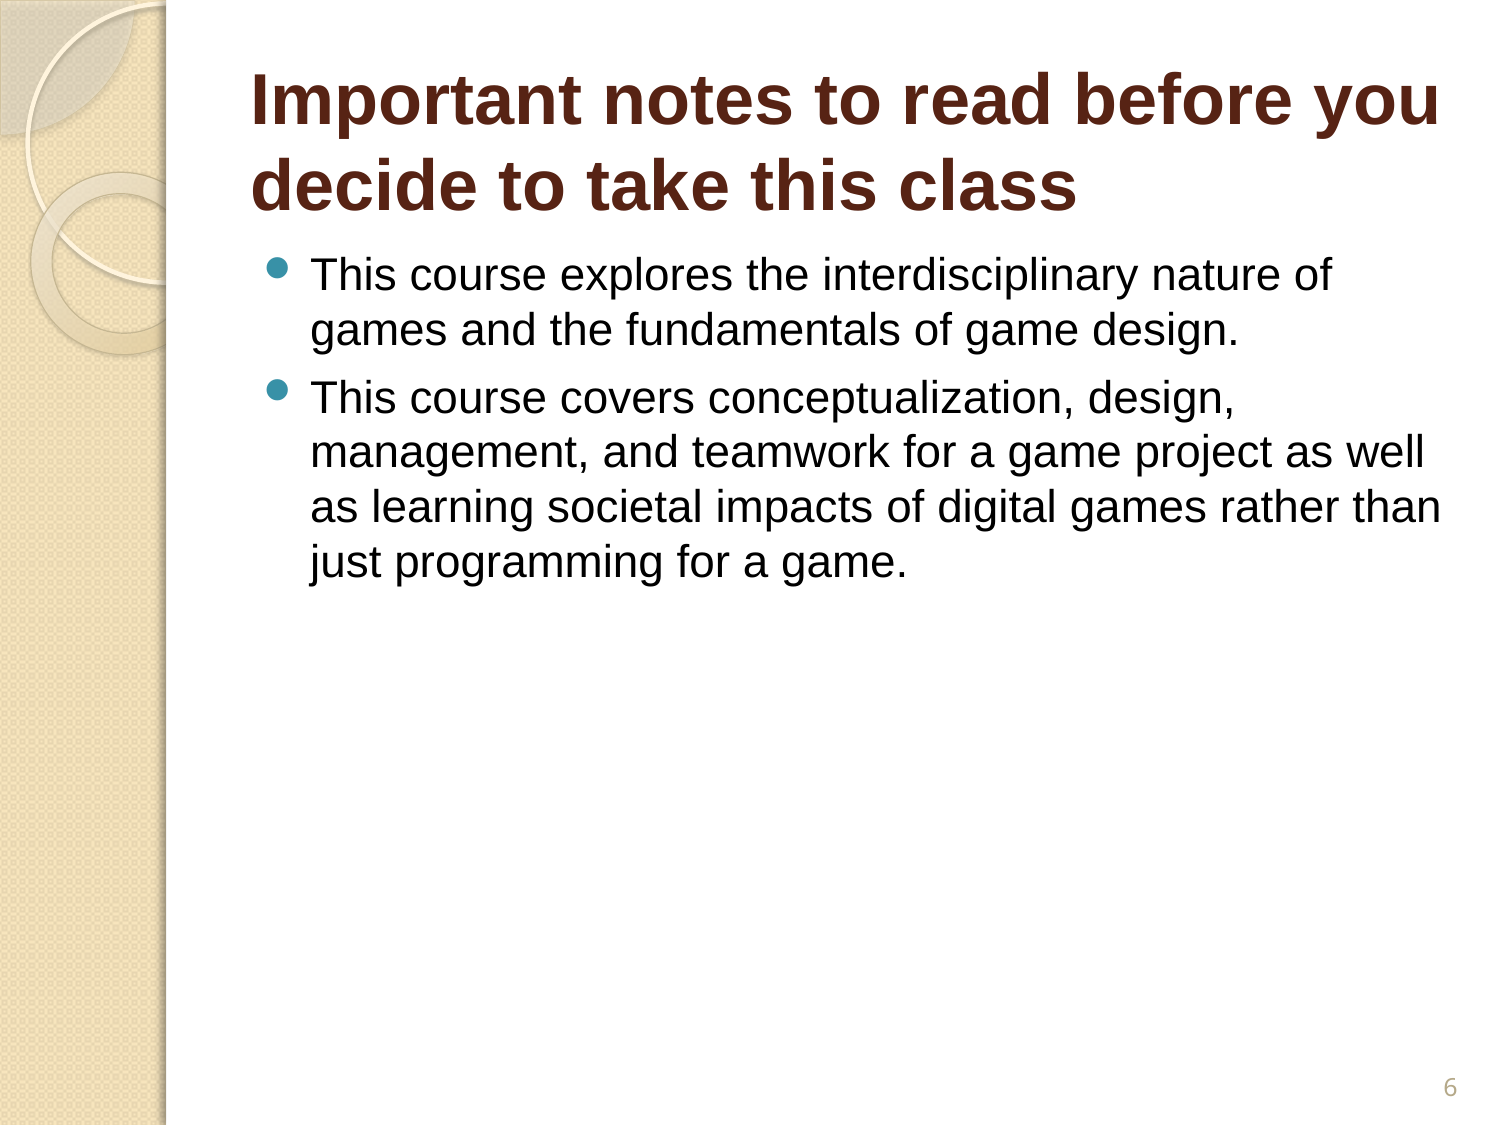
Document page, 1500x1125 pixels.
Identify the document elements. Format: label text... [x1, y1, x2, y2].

list This course explores the interdisciplinary nature of games and the fundamentals of game design. This course covers conceptualization, design, management, and teamwork for a game project as well as learning societal impacts of digital games rather than just programming for a game. [235, 237, 1466, 1025]
slide_number 6 [1413, 1034, 1488, 1113]
title Important notes to read before you decide to take this class [235, 45, 1466, 233]
